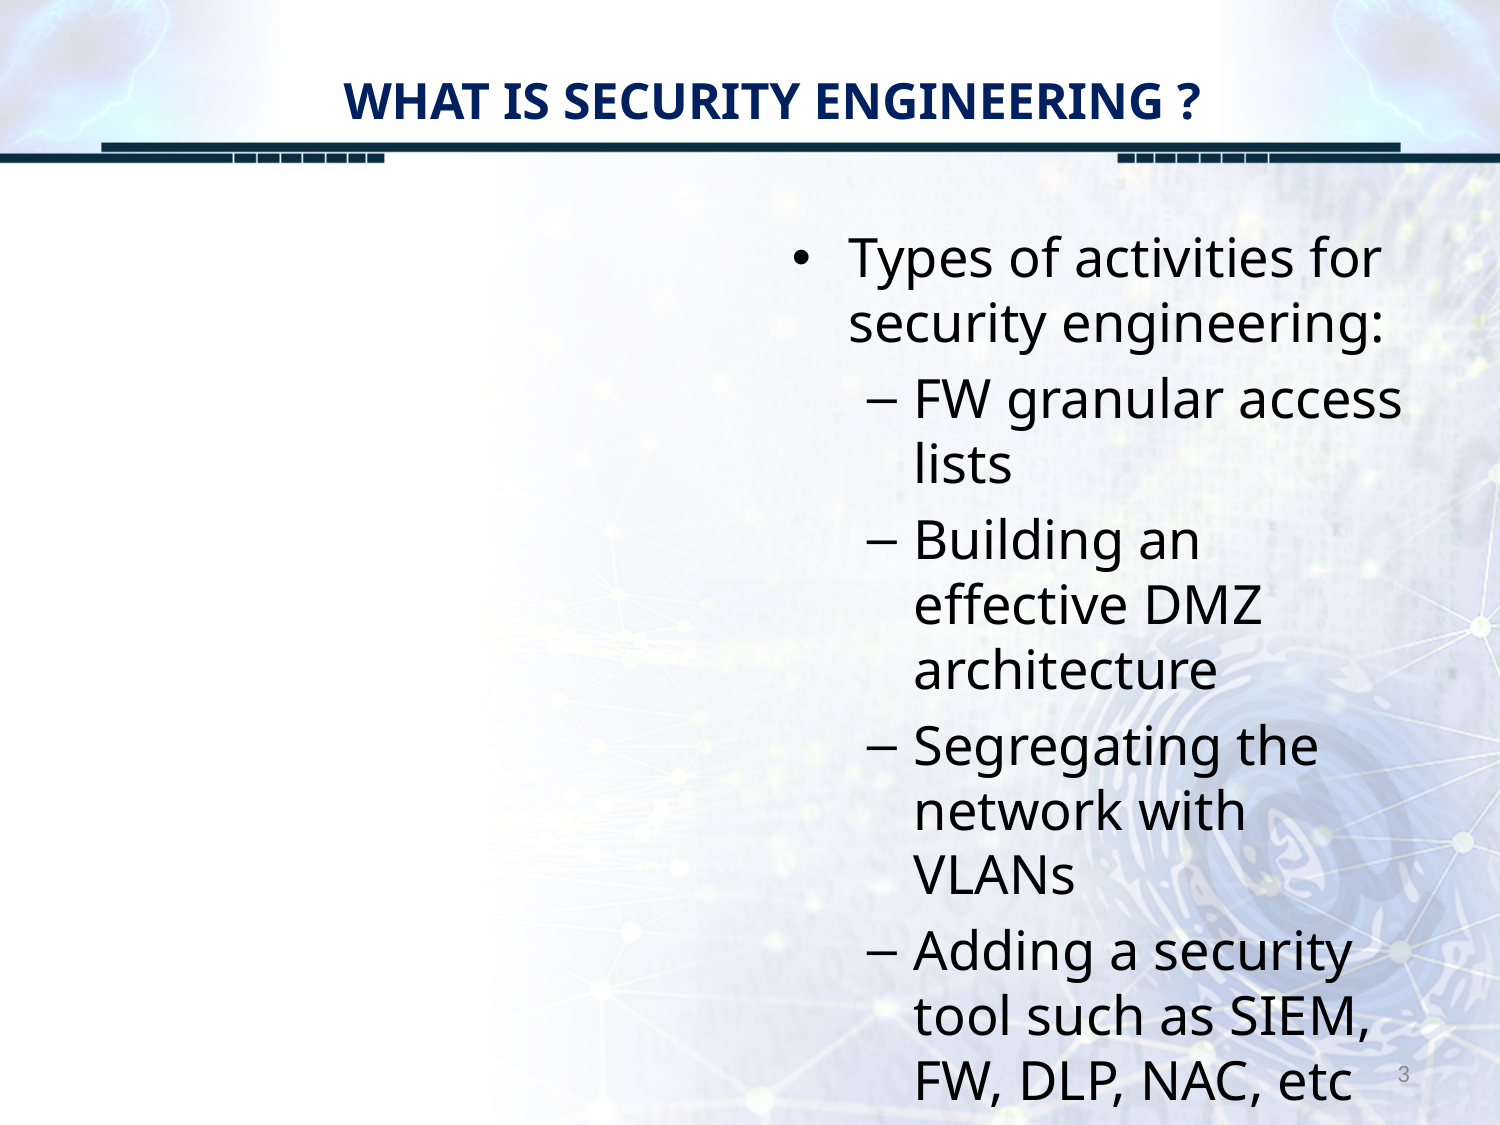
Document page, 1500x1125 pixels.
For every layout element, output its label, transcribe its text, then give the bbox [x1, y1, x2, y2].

slide_number 3 [1074, 1042, 1425, 1103]
picture [0, 0, 1500, 1125]
title WHAT IS SECURITY ENGINEERING ? [97, 25, 1448, 174]
list Types of activities for security engineering: FW granular access lists Building an effective DMZ architecture Segregating the network with VLANs Adding a security tool such as SIEM, FW, DLP, NAC, etc App-DB encryption [776, 216, 1432, 1034]
